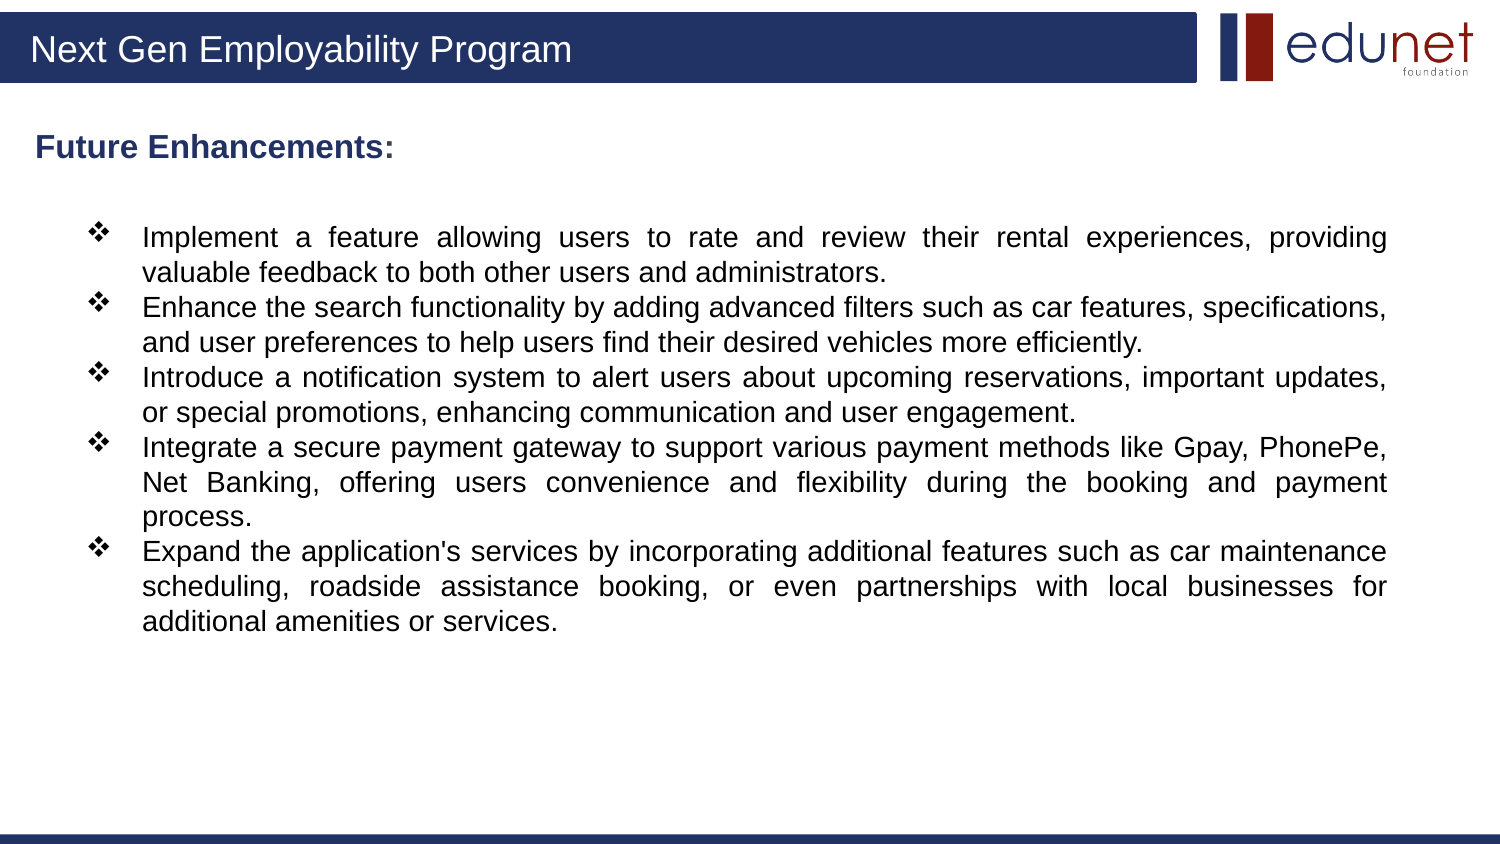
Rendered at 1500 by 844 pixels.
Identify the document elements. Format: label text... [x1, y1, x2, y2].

text_box Implement a feature allowing users to rate and review their rental experiences, providing valuable feedback to both other users and administrators. Enhance the search functionality by adding advanced filters such as car features, specifications, and user preferences to help users find their desired vehicles more efficiently. Introduce a notification system to alert users about upcoming reservations, important updates, or special promotions, enhancing communication and user engagement. Integrate a secure payment gateway to support various payment methods like Gpay, PhonePe, Net Banking, offering users convenience and flexibility during the booking and payment process. Expand the application's services by incorporating additional features such as car maintenance scheduling, roadside assistance booking, or even partnerships with local businesses for additional amenities or services. [71, 210, 1405, 645]
picture [1279, 14, 1482, 83]
title Future Enhancements: [35, 118, 1417, 208]
